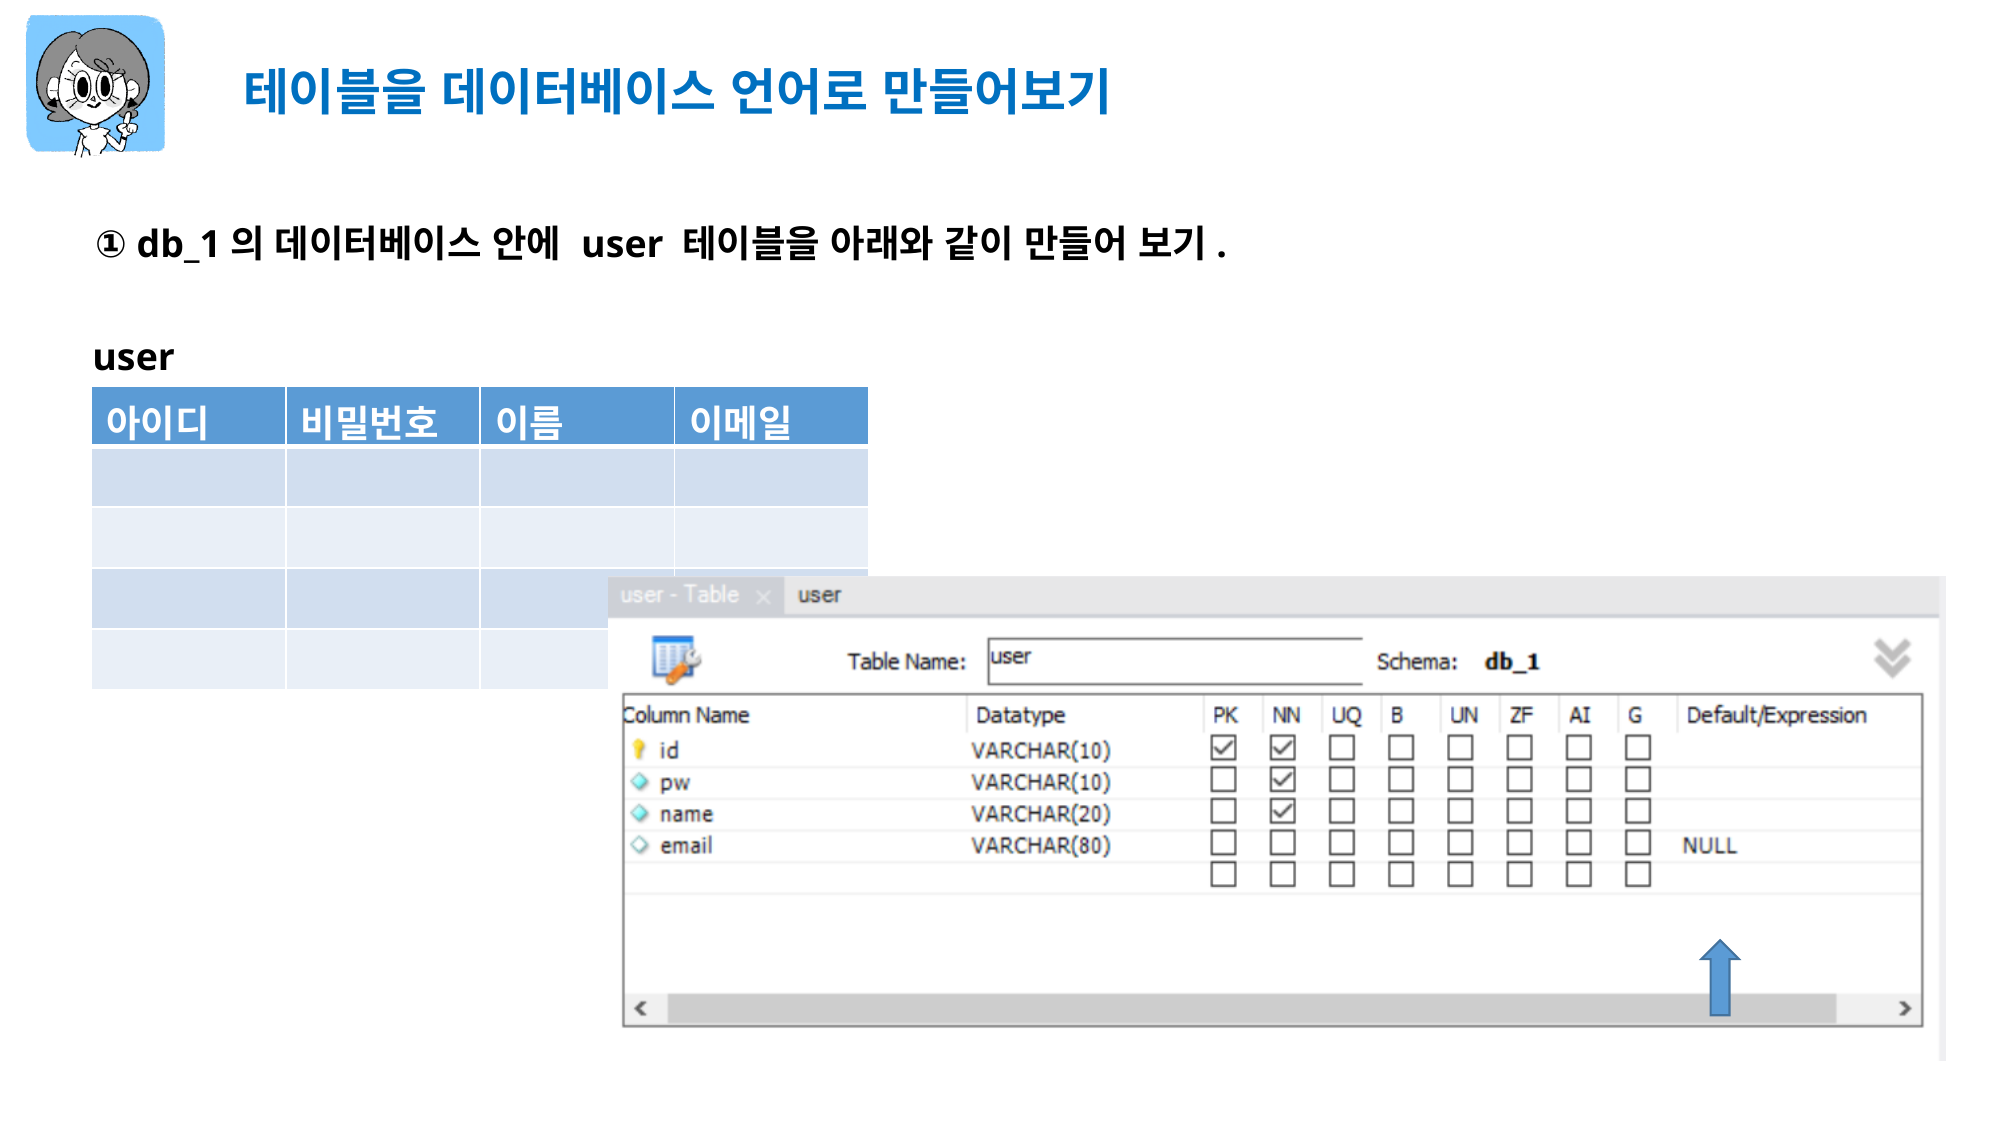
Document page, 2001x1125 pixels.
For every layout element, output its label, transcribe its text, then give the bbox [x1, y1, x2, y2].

table_cell [92, 630, 285, 689]
table_cell [287, 449, 479, 506]
table_cell [675, 508, 868, 567]
table_header 이메일 [675, 387, 868, 444]
table_cell [92, 449, 285, 506]
table_cell [675, 449, 868, 506]
table_cell [481, 569, 674, 628]
table_cell [481, 630, 608, 689]
table_cell [287, 630, 479, 689]
table_header 이름 [481, 387, 674, 444]
table_header 아이디 [92, 387, 285, 444]
picture [608, 576, 1946, 1061]
text_box user [77, 325, 190, 386]
table_cell [287, 569, 479, 628]
table_cell [92, 508, 285, 567]
picture [0, 0, 182, 182]
text_box ① db_1의 데이터베이스 안에 user 테이블을 아래와 같이 만들어 보기. [80, 212, 1794, 272]
table_cell [92, 569, 285, 628]
table_cell [481, 449, 674, 506]
table_cell [675, 569, 868, 576]
table_cell [481, 508, 674, 567]
text_box 테이블을 데이터베이스 언어로 만들어보기 [228, 53, 1129, 129]
table_header 비밀번호 [287, 387, 479, 444]
table_cell [287, 508, 479, 567]
